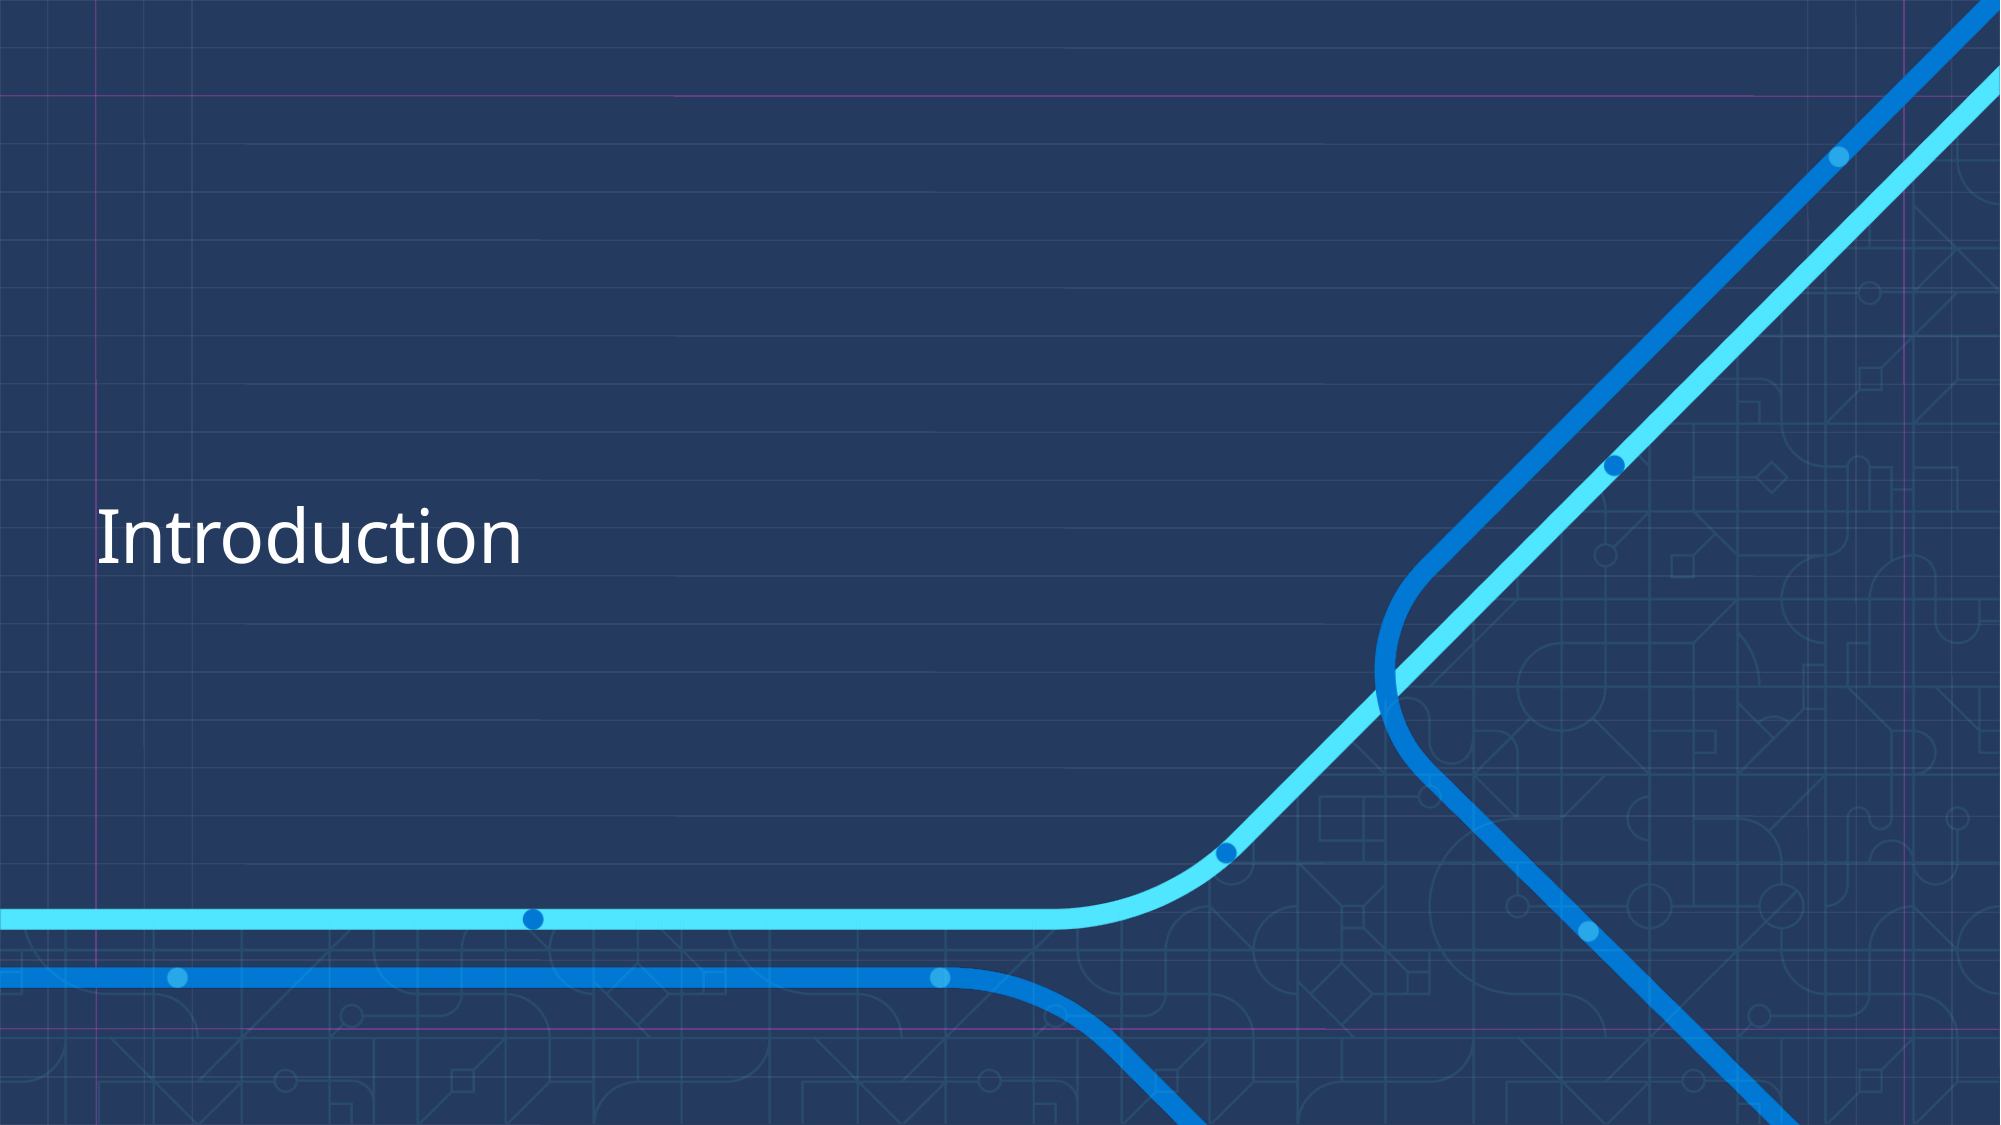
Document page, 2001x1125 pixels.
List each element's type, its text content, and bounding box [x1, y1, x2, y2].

title Introduction [96, 391, 1225, 580]
picture [0, 0, 2000, 1125]
